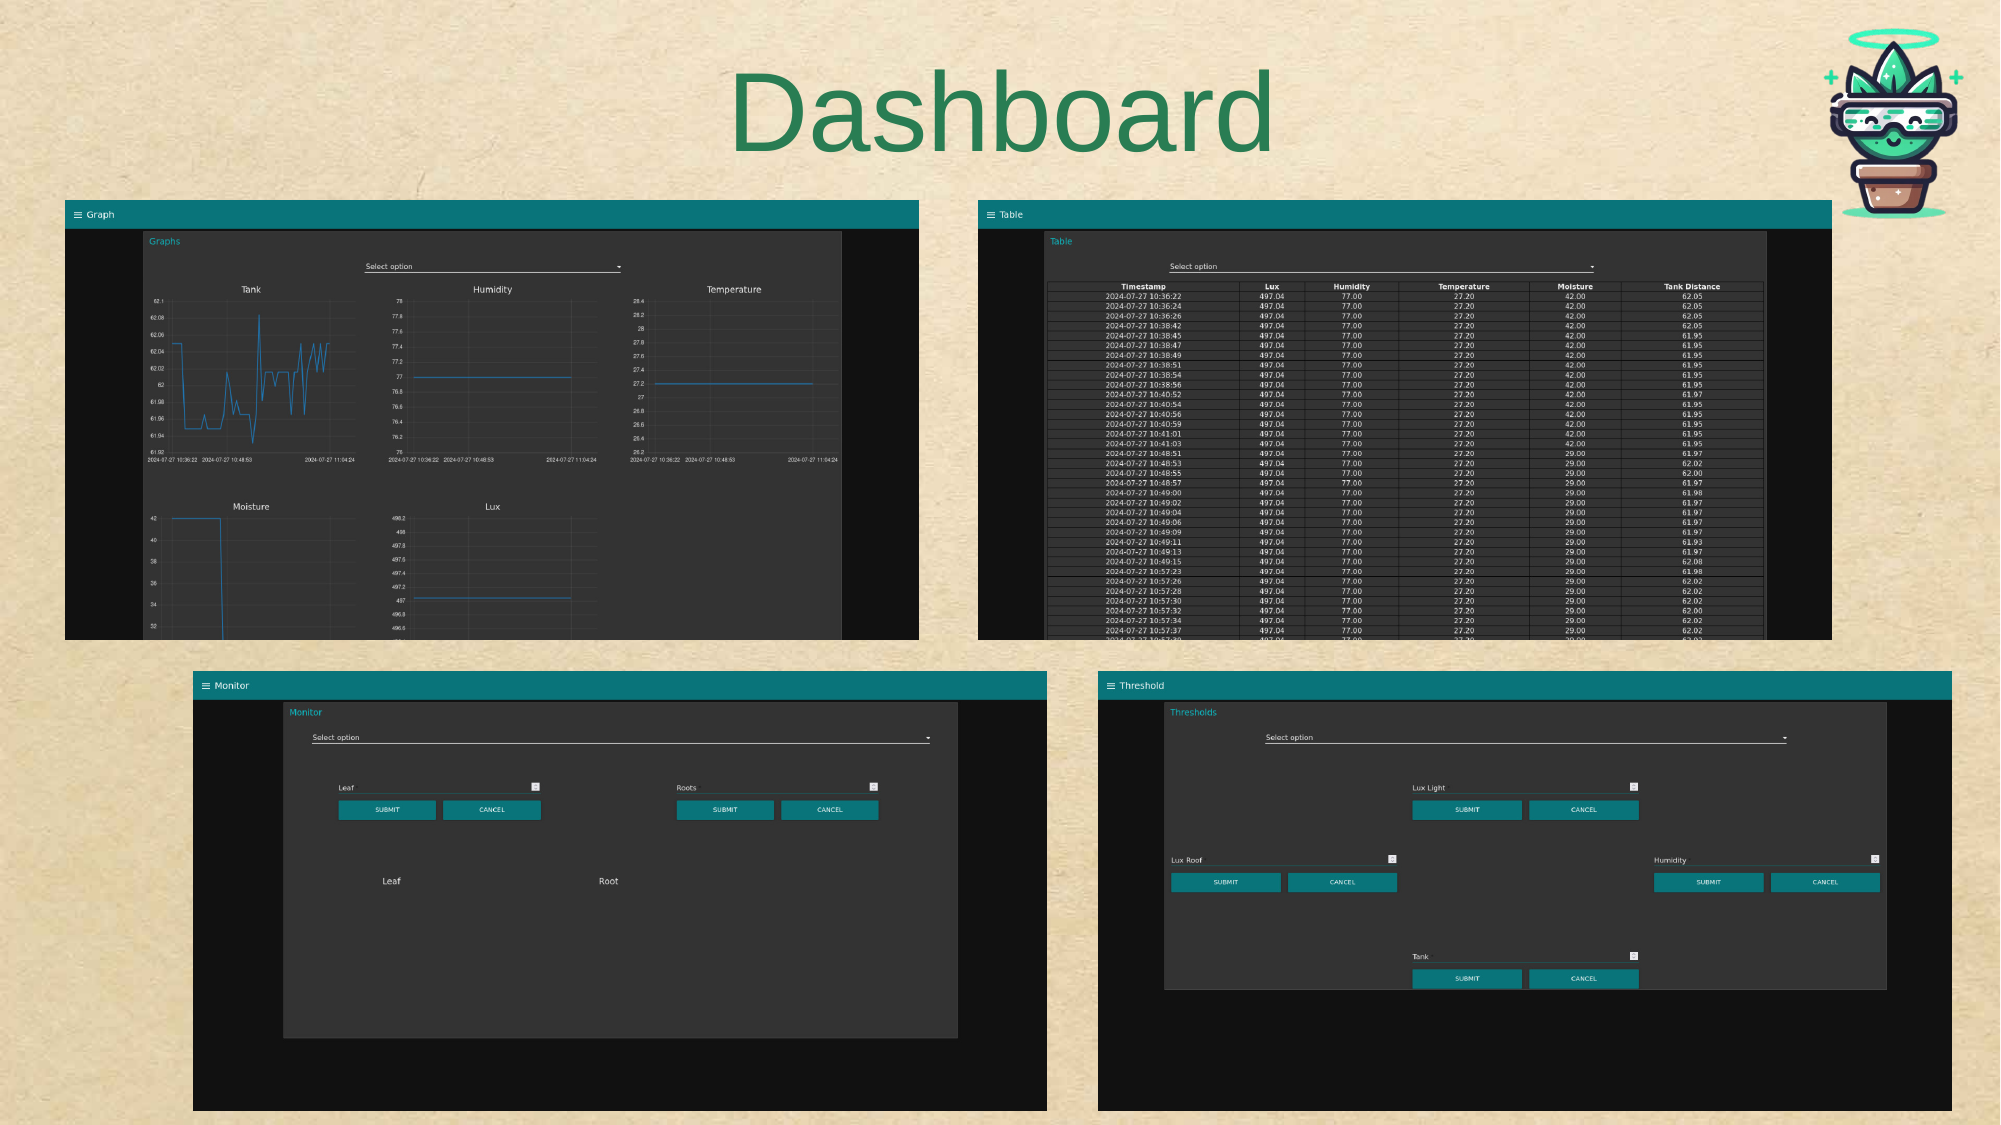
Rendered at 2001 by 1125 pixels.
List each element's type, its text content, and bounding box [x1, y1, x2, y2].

list Dashboard [53, 55, 1811, 175]
picture [0, 0, 2001, 1125]
